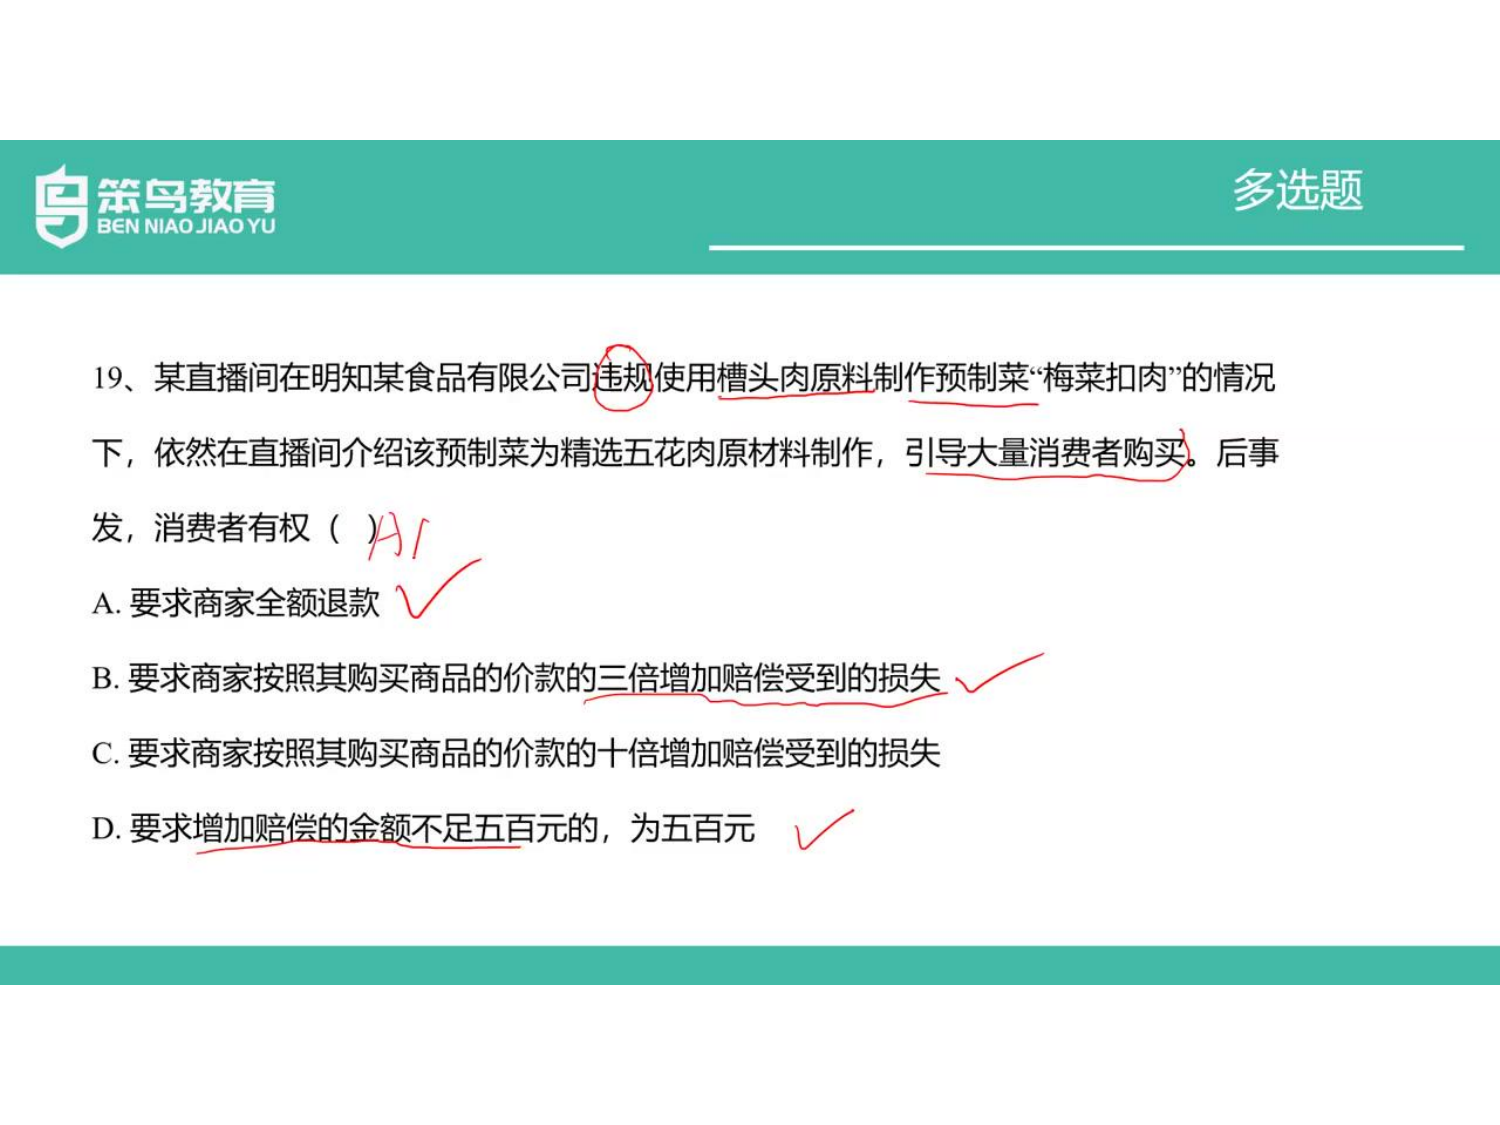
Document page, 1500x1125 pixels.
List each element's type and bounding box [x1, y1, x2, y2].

picture [0, 140, 1500, 985]
